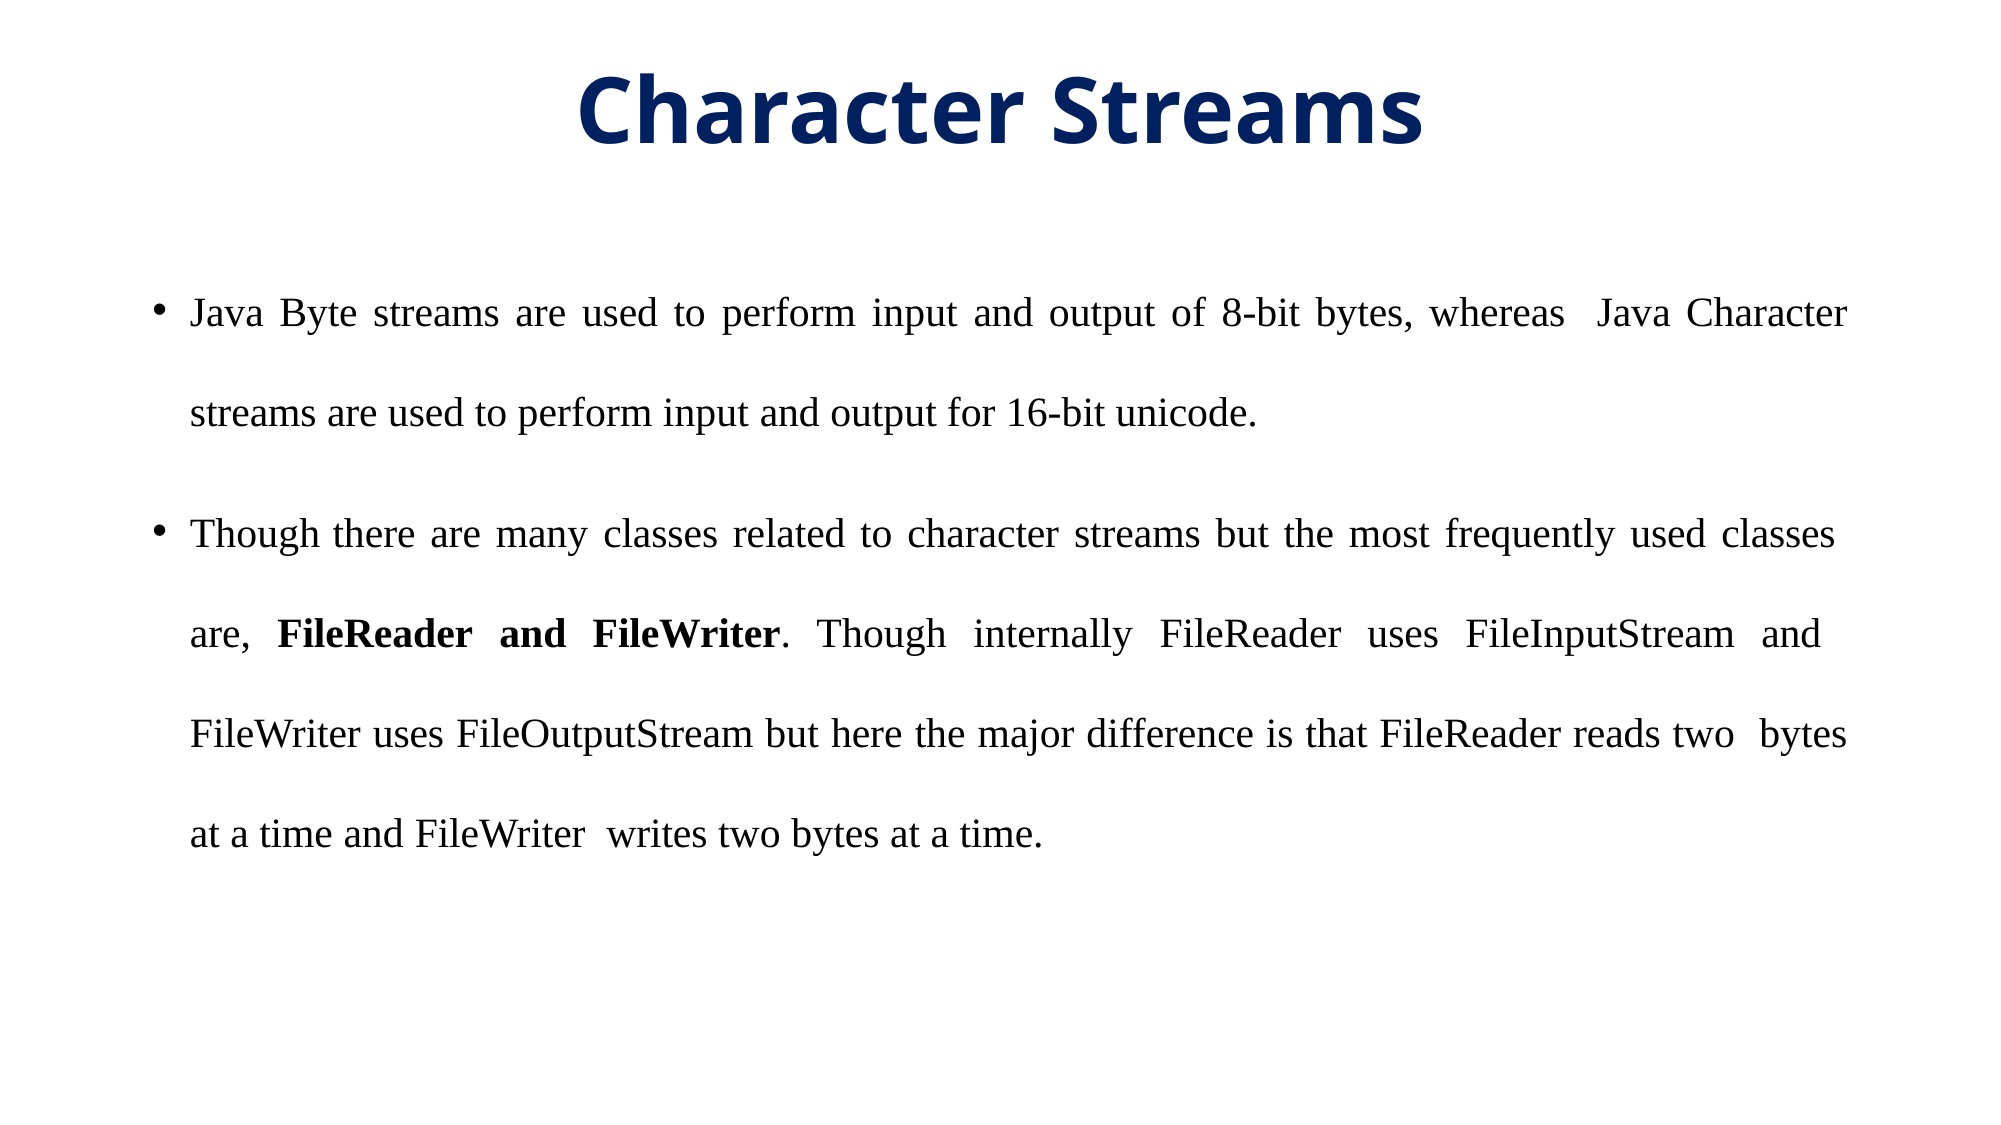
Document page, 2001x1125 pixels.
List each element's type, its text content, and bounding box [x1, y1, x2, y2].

list Java Byte streams are used to perform input and output of 8-bit bytes, whereas Java Character streams are used to perform input and output for 16-bit unicode. Though there are many classes related to character streams but the most frequently used classes are, FileReader and FileWriter. Though internally FileReader uses FileInputStream and FileWriter uses FileOutputStream but here the major difference is that FileReader reads two bytes at a time and FileWriter writes two bytes at a time. [137, 227, 1863, 1014]
title Character Streams [137, 59, 1863, 227]
